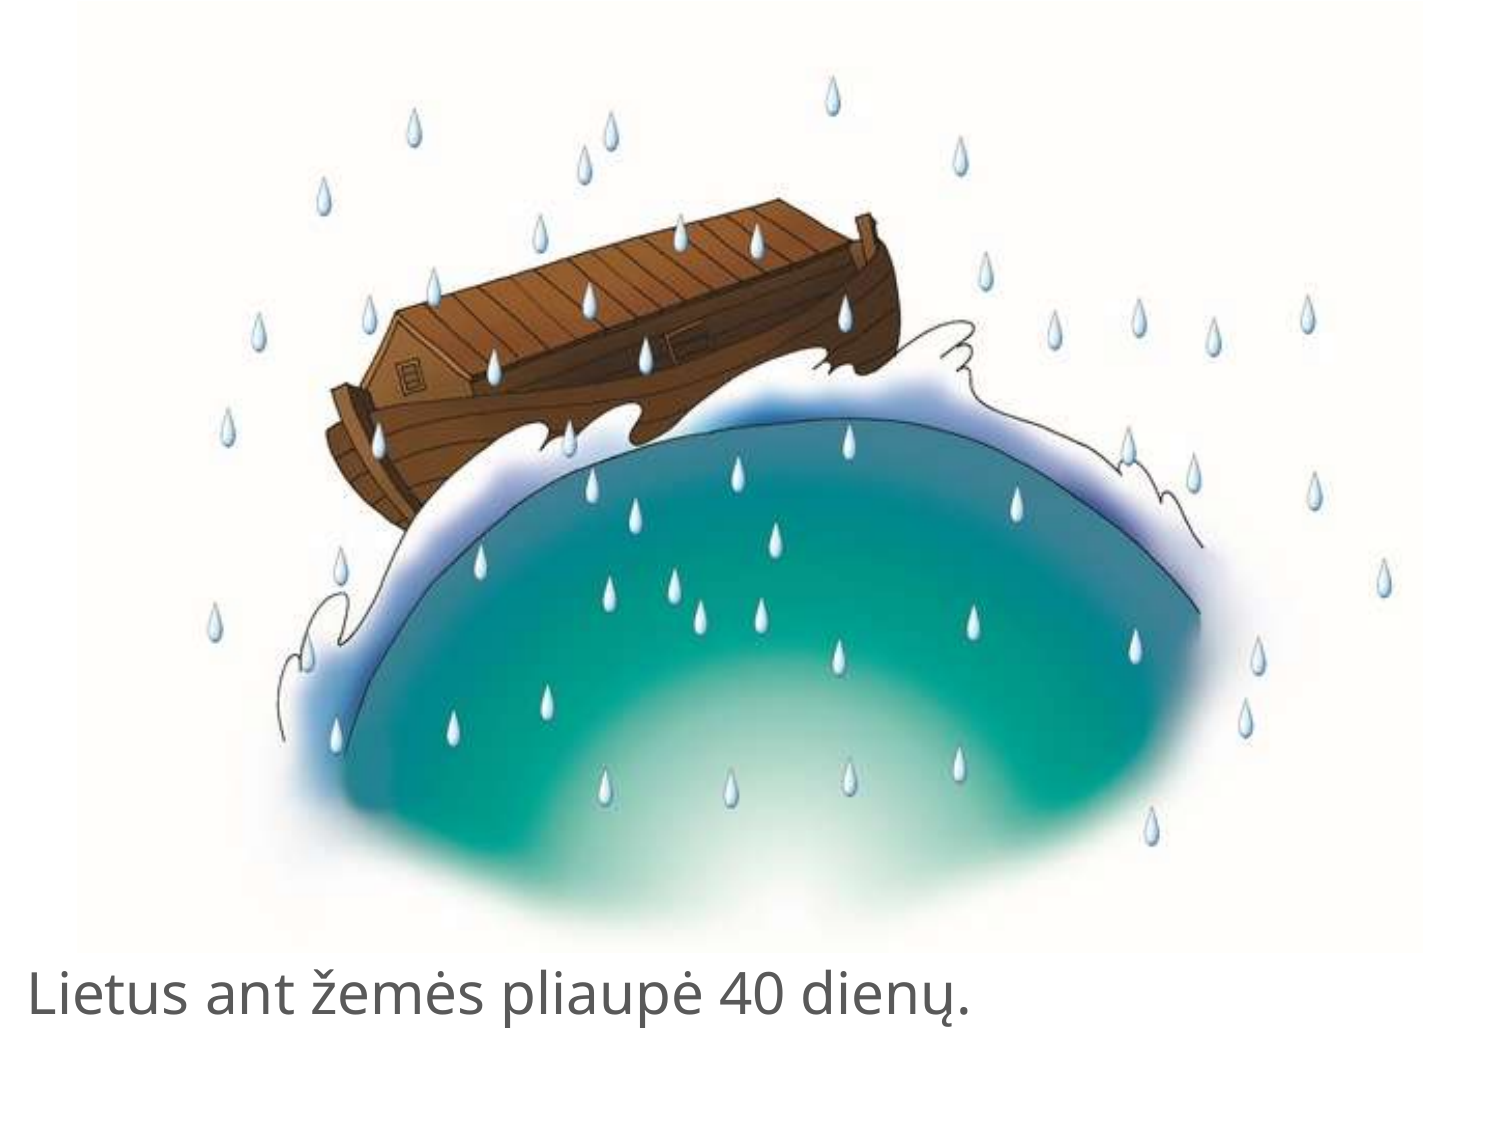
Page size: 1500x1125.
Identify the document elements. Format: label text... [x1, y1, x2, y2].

picture [77, 0, 1423, 953]
text_box Lietus ant žemės pliaupė 40 dienų. [11, 949, 1483, 1035]
